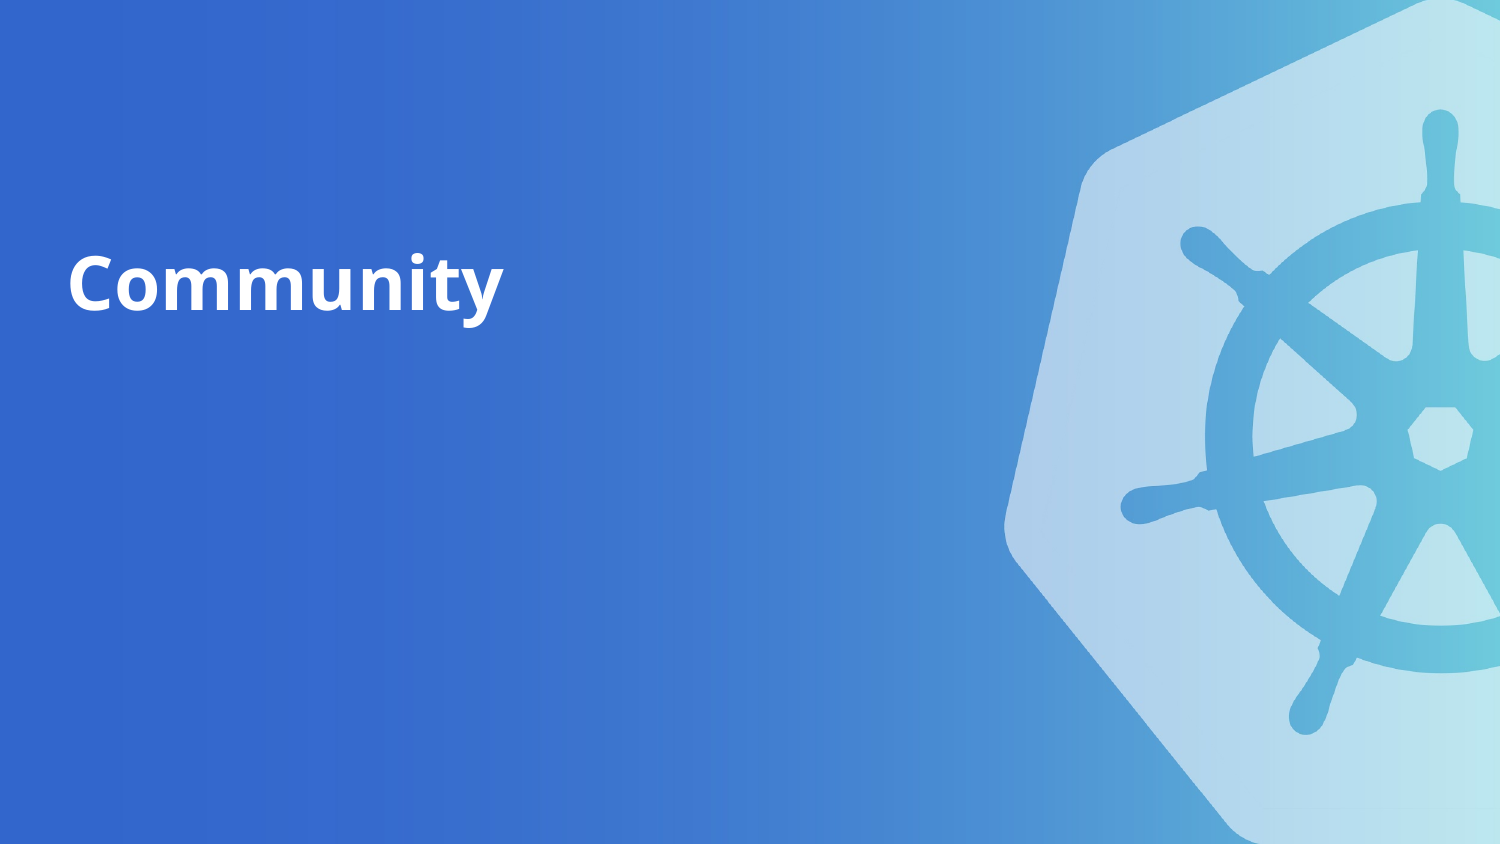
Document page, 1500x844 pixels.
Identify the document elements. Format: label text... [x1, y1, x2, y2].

title Community [51, 220, 679, 467]
picture [0, 0, 1500, 844]
